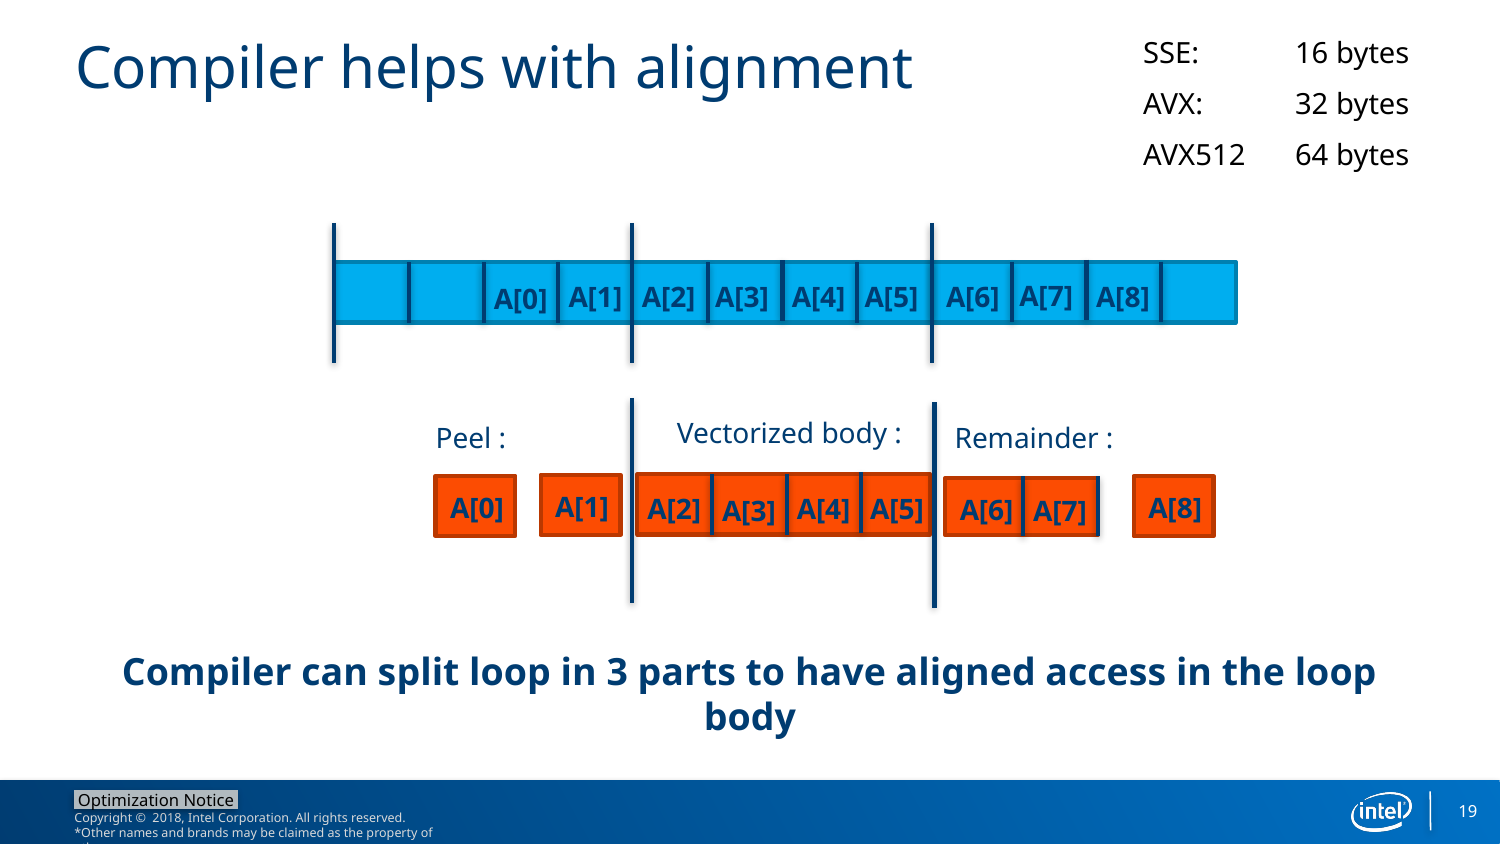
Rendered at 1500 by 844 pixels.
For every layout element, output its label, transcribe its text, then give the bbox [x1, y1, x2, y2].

table_cell 32 bytes [1284, 77, 1436, 128]
table_cell 64 bytes [1284, 128, 1436, 179]
title Compiler helps with alignment [75, 30, 1132, 152]
text_box Compiler can split loop in 3 parts to have aligned access in the loop body [89, 640, 1411, 746]
picture [1351, 792, 1412, 832]
table_cell AVX512 [1132, 128, 1284, 179]
table_cell AVX: [1132, 77, 1284, 128]
table_header 16 bytes [1284, 26, 1436, 77]
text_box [333, 222, 1237, 608]
slide_number 19 [1430, 790, 1478, 836]
table_header SSE: [1132, 26, 1284, 77]
